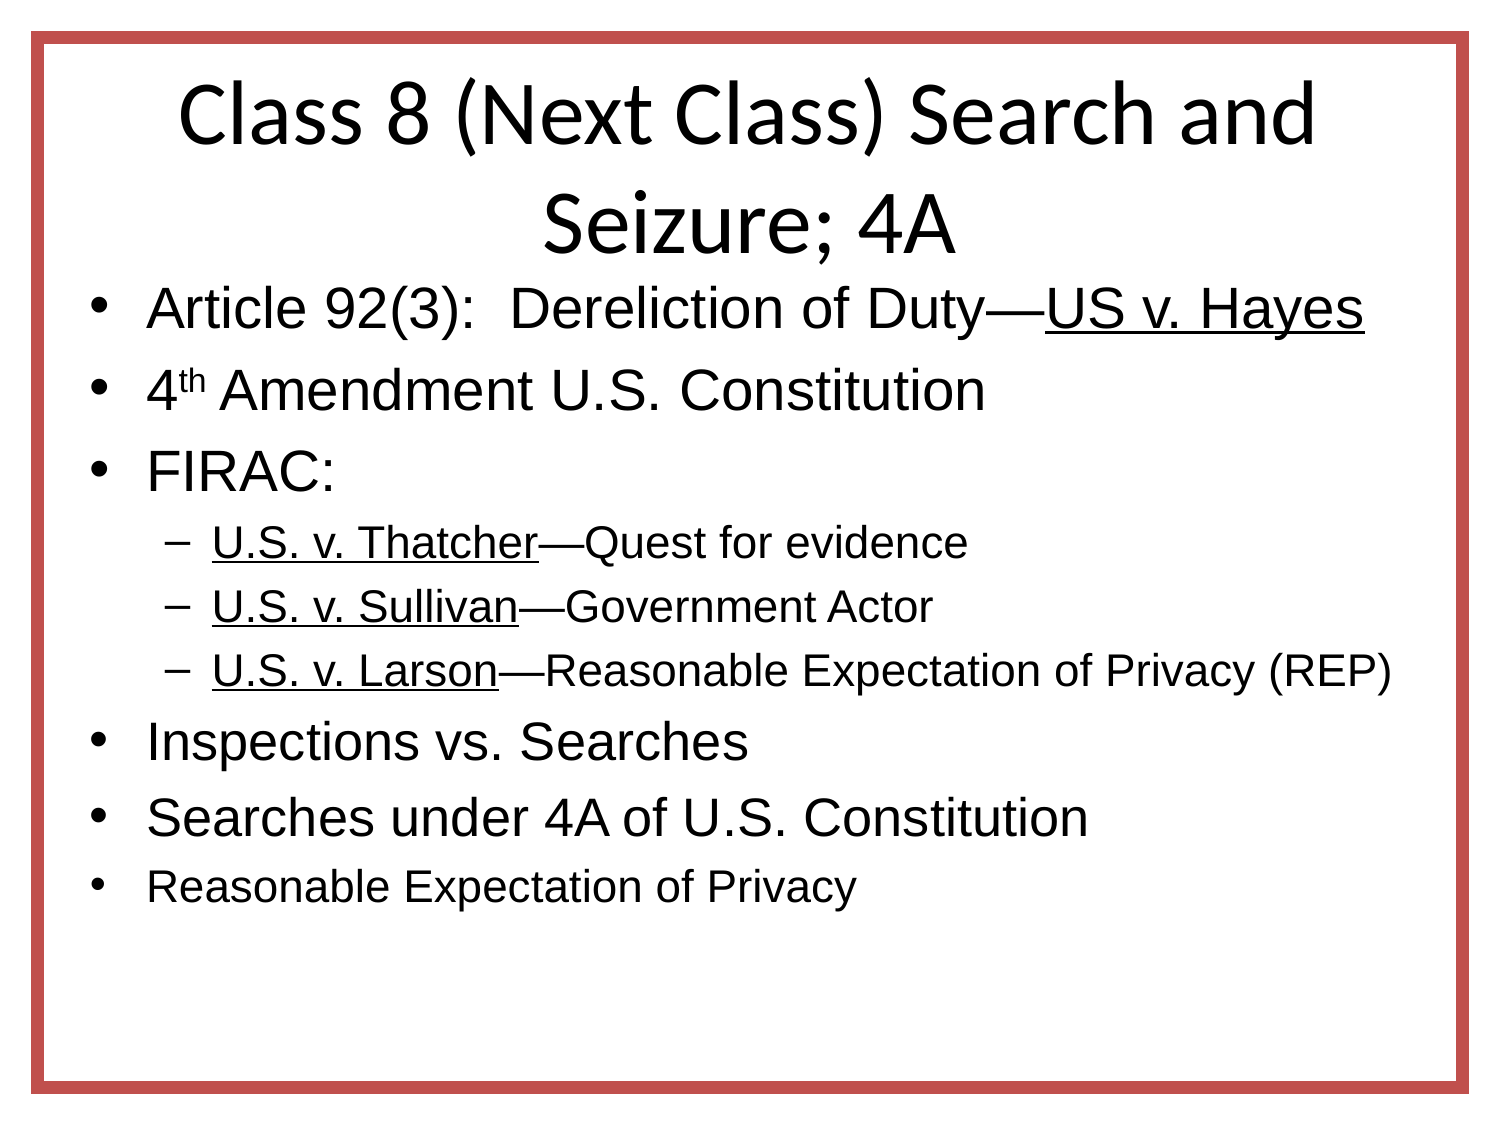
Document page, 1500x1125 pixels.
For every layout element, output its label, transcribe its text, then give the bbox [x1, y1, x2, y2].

title Class 8 (Next Class) Search and Seizure; 4A [75, 45, 1425, 233]
list Article 92(3): Dereliction of Duty—US v. Hayes 4th Amendment U.S. Constitution FIRAC: U.S. v. Thatcher—Quest for evidence U.S. v. Sullivan—Government Actor U.S. v. Larson—Reasonable Expectation of Privacy (REP) Inspections vs. Searches Searches under 4A of U.S. Constitution Reasonable Expectation of Privacy [75, 262, 1425, 1005]
